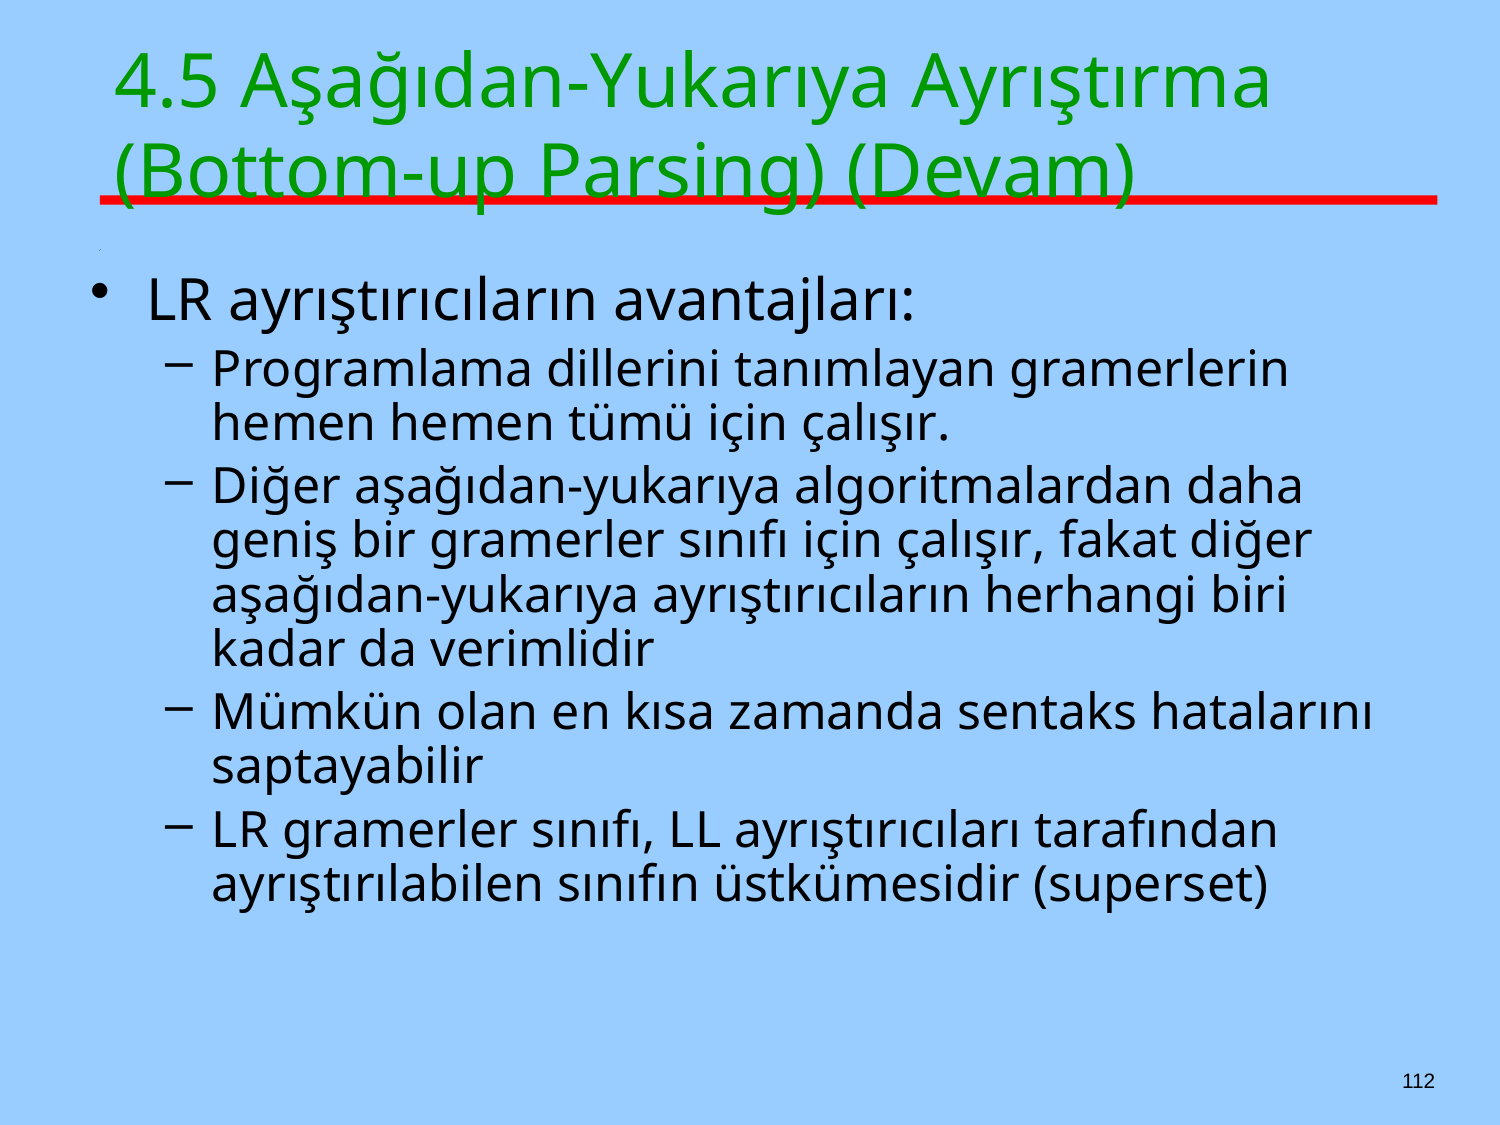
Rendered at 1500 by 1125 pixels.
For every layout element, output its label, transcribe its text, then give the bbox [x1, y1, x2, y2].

slide_number 112 [1137, 1024, 1451, 1101]
title 4.5 Aşağıdan-Yukarıya Ayrıştırma (Bottom-up Parsing) (Devam) [99, 24, 1438, 251]
list LR ayrıştırıcıların avantajları: Programlama dillerini tanımlayan gramerlerin hemen hemen tümü için çalışır. Diğer aşağıdan-yukarıya algoritmalardan daha geniş bir gramerler sınıfı için çalışır, fakat diğer aşağıdan-yukarıya ayrıştırıcıların herhangi biri kadar da verimlidir Mümkün olan en kısa zamanda sentaks hatalarını saptayabilir LR gramerler sınıfı, LL ayrıştırıcıları tarafından ayrıştırılabilen sınıfın üstkümesidir (superset) [74, 262, 1451, 1051]
